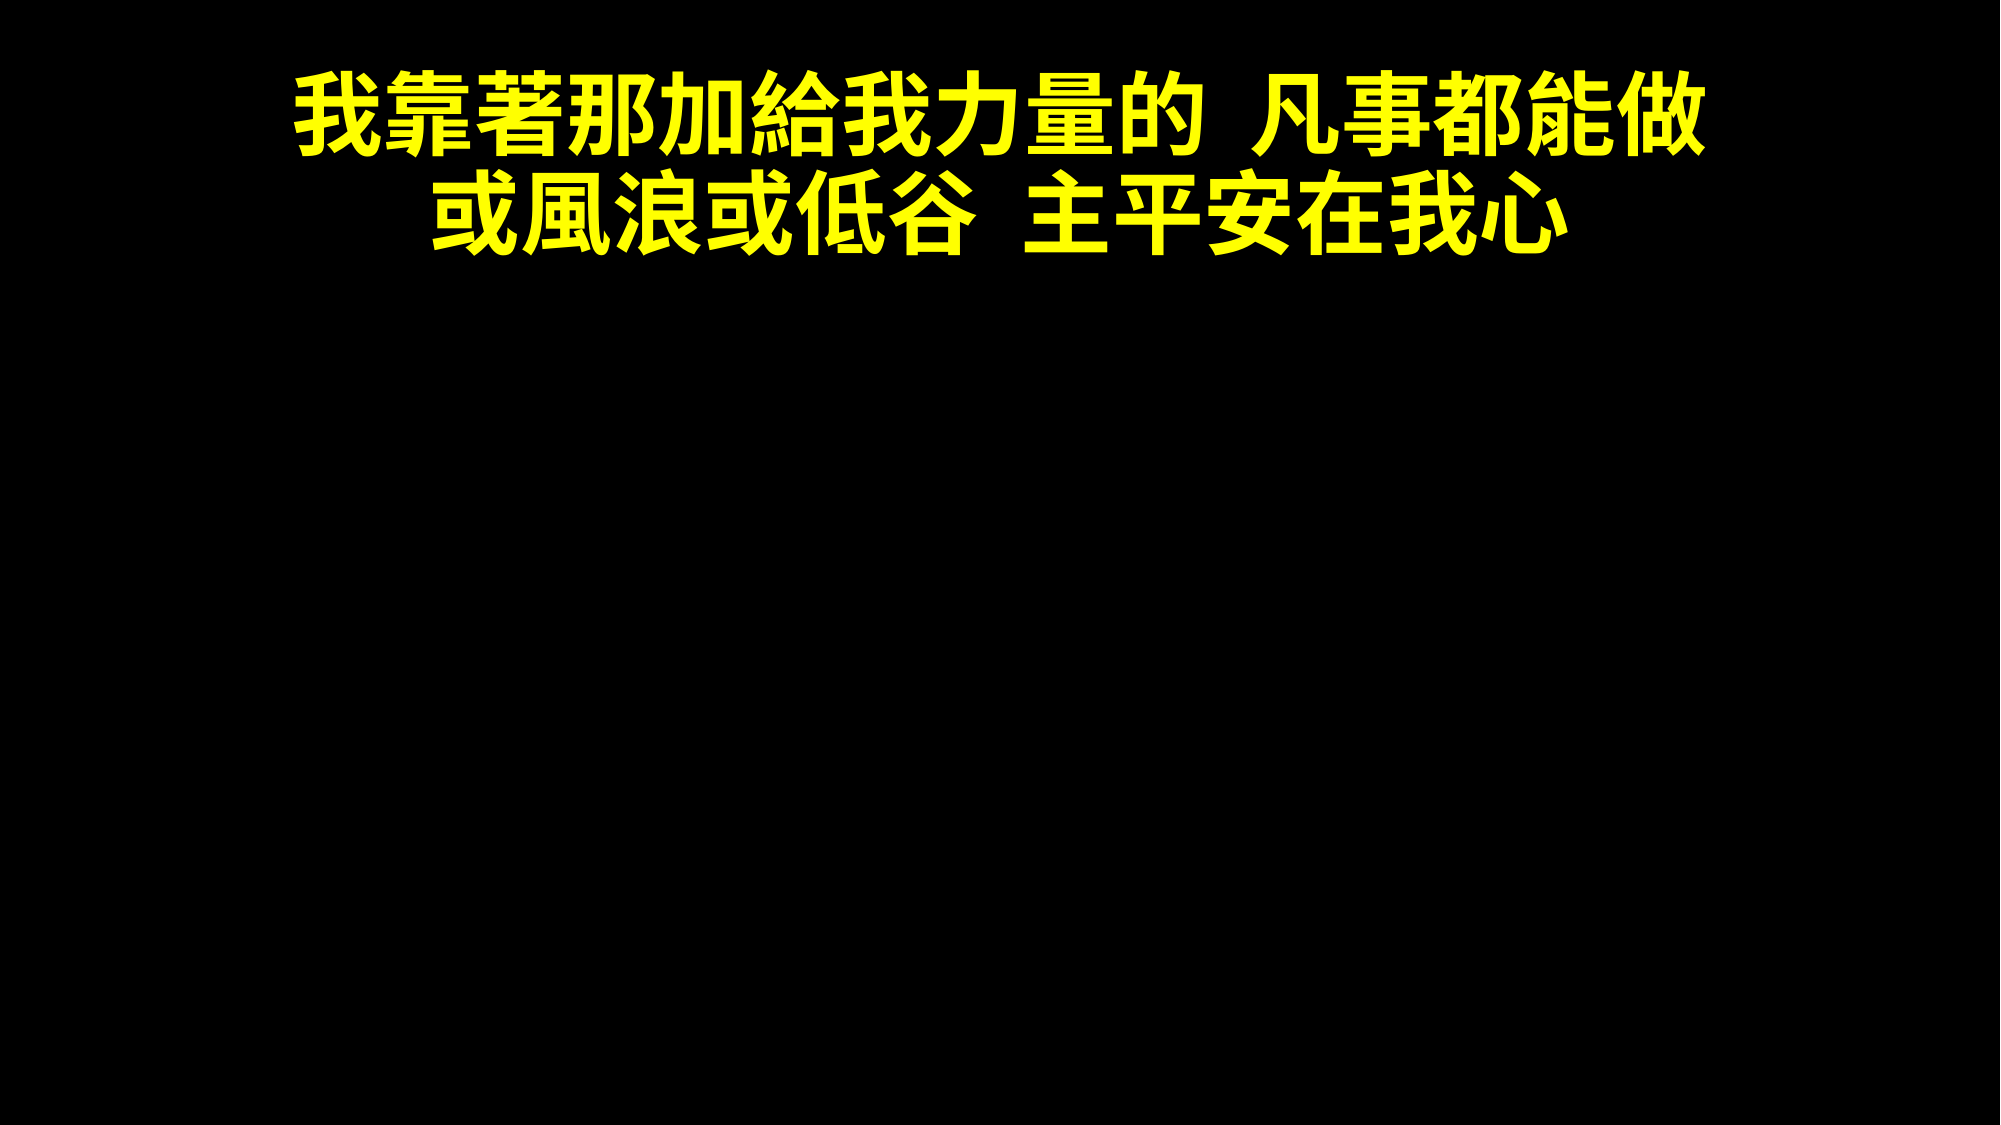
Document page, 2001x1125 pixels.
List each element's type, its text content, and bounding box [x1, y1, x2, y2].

title 我靠著那加給我力量的 凡事都能做 或風浪或低谷 主平安在我心 [137, 59, 1863, 278]
